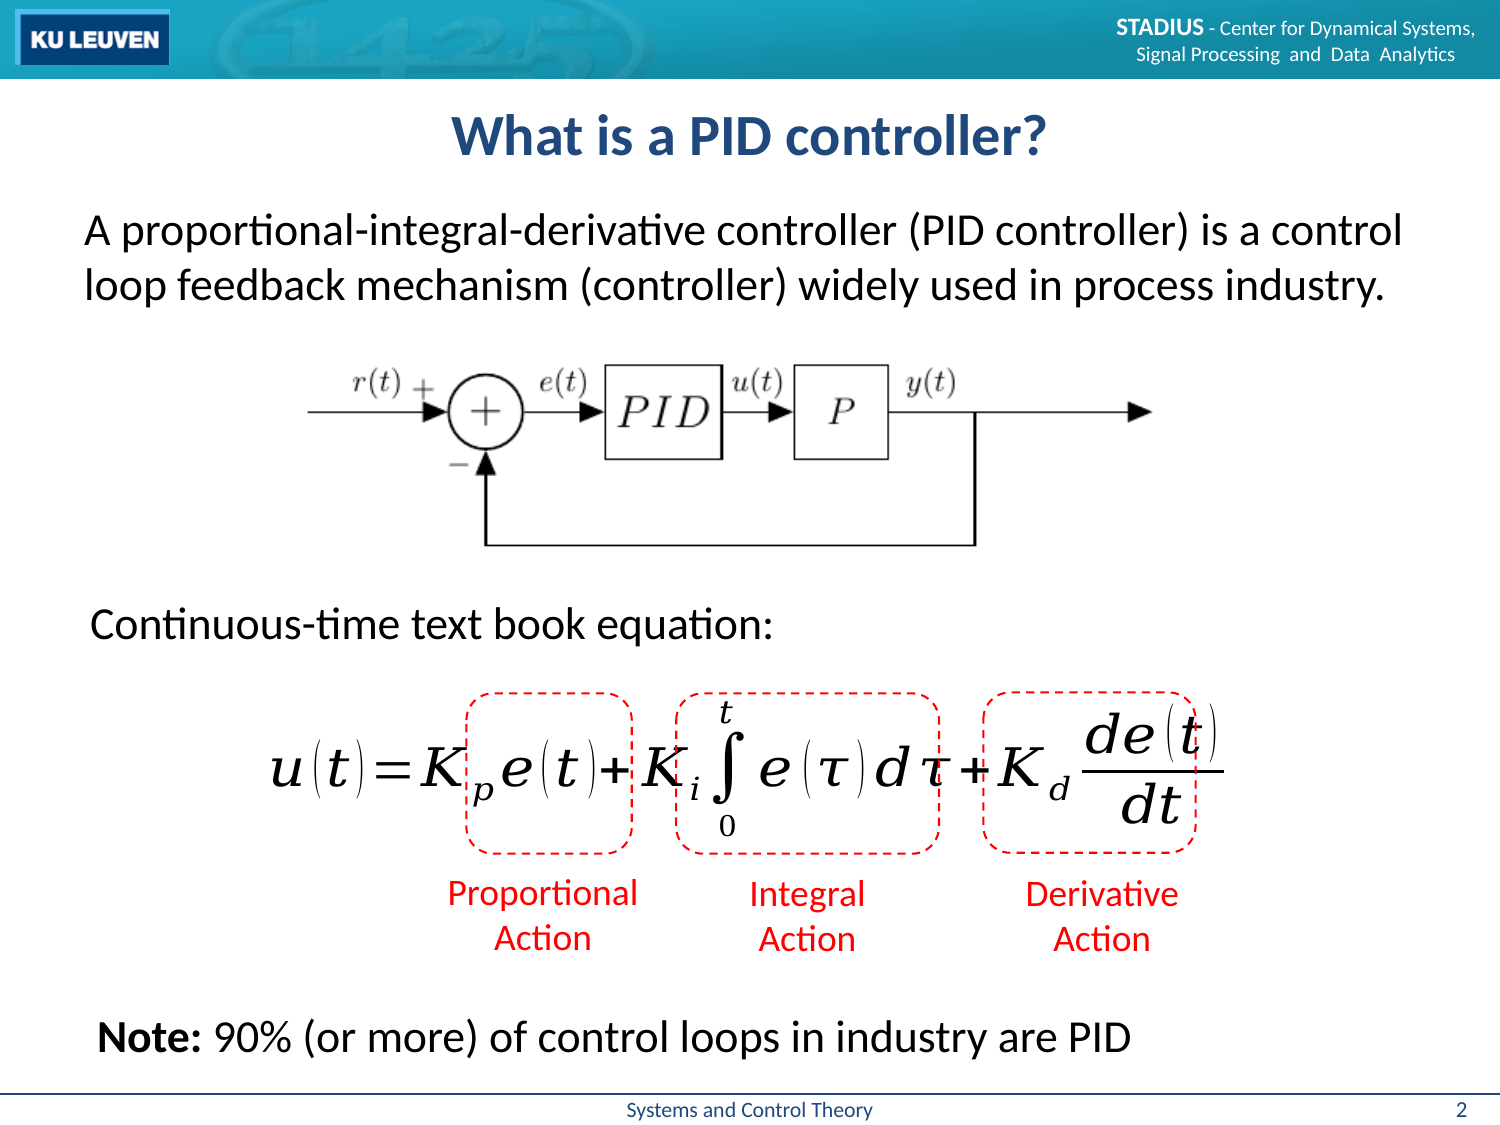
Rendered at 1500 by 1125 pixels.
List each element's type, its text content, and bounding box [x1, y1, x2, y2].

text_box Proportional Action [430, 860, 656, 965]
picture [0, 0, 1500, 79]
text_box Derivative Action [990, 861, 1215, 967]
text_box Integral Action [695, 861, 920, 967]
list Note: 90% (or more) of control loops in industry are PID [82, 998, 1438, 1070]
slide_number 2 [1387, 1086, 1483, 1125]
list A proportional-integral-derivative controller (PID controller) is a control loop feedback mechanism (controller) widely used in process industry. [69, 192, 1425, 327]
list Continuous-time text book equation: [75, 586, 1431, 657]
text_box [981, 690, 1198, 855]
title What is a PID controller? [75, 91, 1425, 173]
picture [296, 337, 1198, 592]
text_box [464, 691, 634, 856]
text_box [674, 691, 942, 856]
